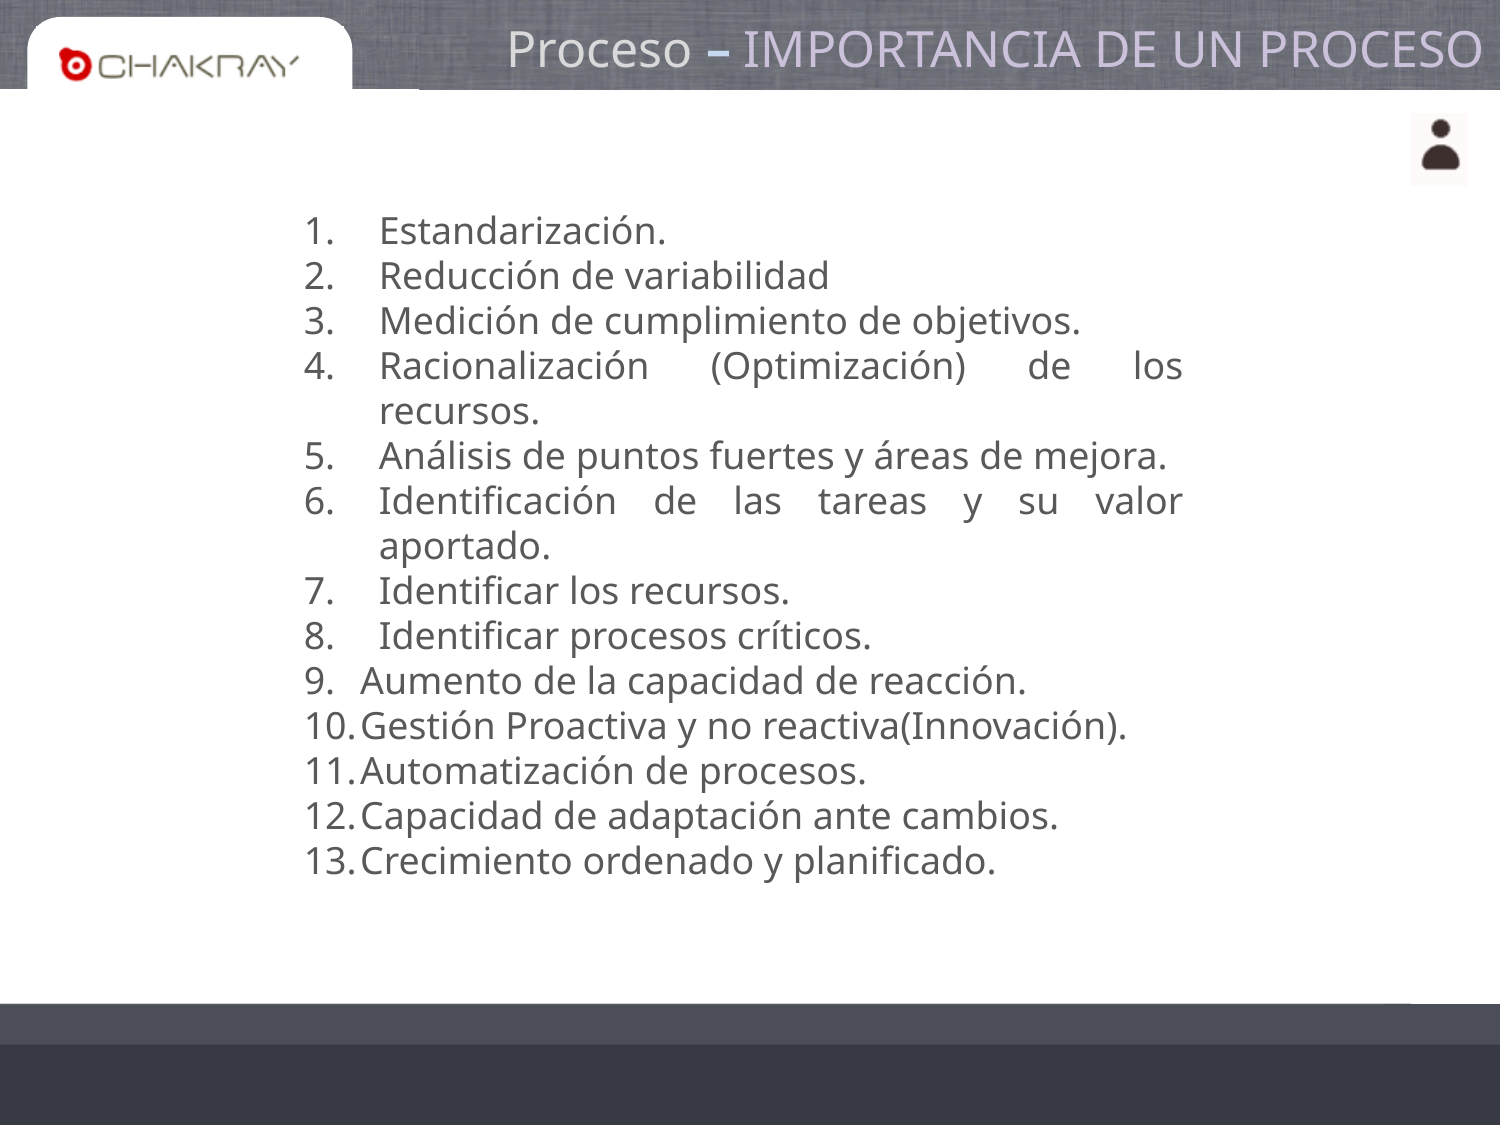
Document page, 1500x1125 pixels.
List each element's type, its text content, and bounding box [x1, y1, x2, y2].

picture [1411, 113, 1468, 186]
title Proceso – IMPORTANCIA DE UN PROCESO [372, 11, 1500, 84]
picture [0, 1001, 1500, 1125]
text_box Estandarización. Reducción de variabilidad Medición de cumplimiento de objetivos. Racionalización (Optimización) de los recursos. Análisis de puntos fuertes y áreas de mejora. Identificación de las tareas y su valor aportado. Identificar los recursos. Identificar procesos críticos. Aumento de la capacidad de reacción. Gestión Proactiva y no reactiva(Innovación). Automatización de procesos. Capacidad de adaptación ante cambios. Crecimiento ordenado y planificado. [289, 199, 1199, 990]
picture [0, 0, 1500, 114]
